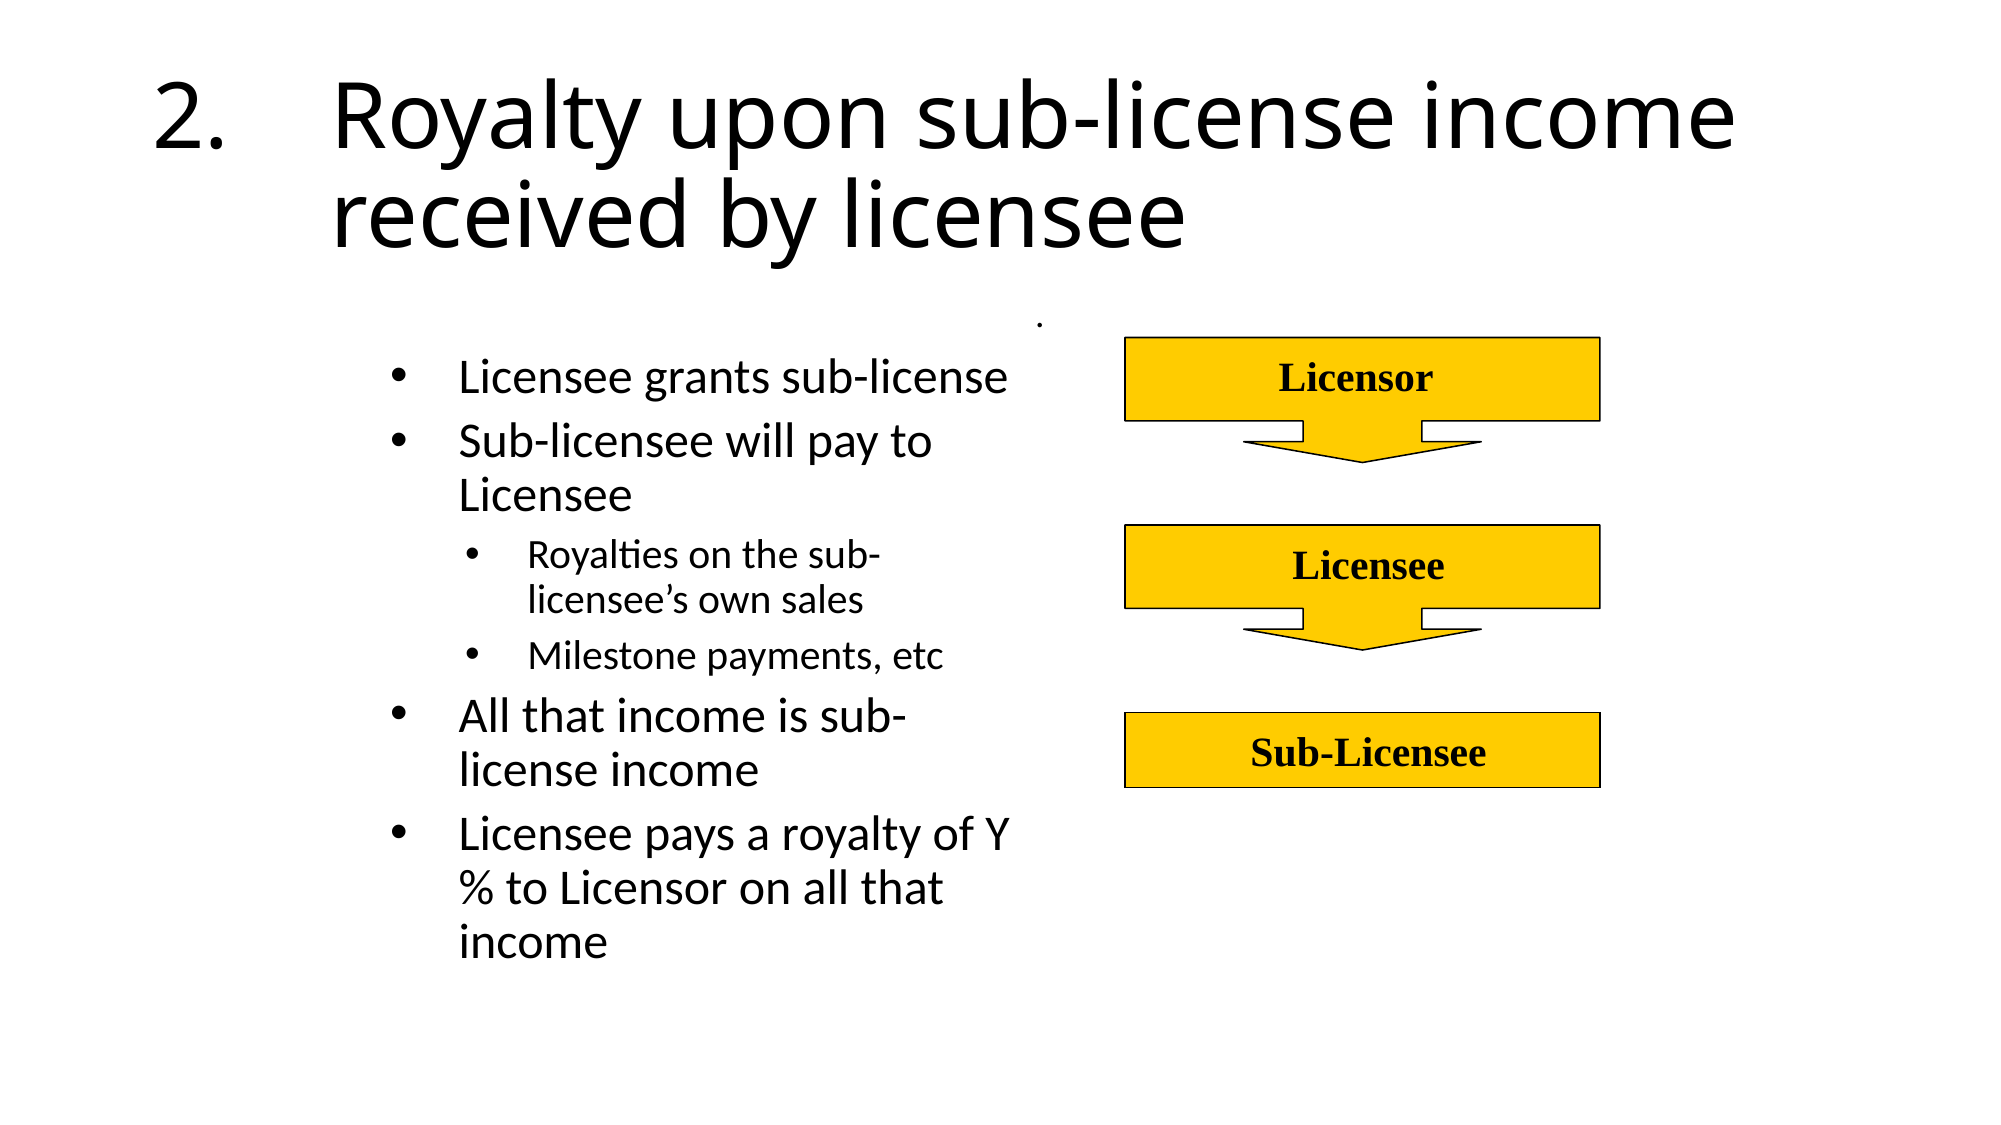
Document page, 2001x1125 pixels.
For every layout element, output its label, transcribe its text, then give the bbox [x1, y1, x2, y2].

text_box [1125, 337, 1600, 463]
text_box Licensee [1162, 537, 1575, 600]
title 2. Royalty upon sub-license income received by licensee [137, 59, 1863, 278]
list Licensee grants sub-license Sub-licensee will pay to Licensee Royalties on the sub- licensee’s own sales Milestone payments, etc All that income is sub-license income Licensee pays a royalty of Y% to Licensor on all that income [300, 287, 1020, 1088]
text_box Licensor [1149, 349, 1563, 413]
list . [1020, 287, 1713, 1088]
text_box [1125, 525, 1600, 651]
text_box Sub-Licensee [1162, 725, 1575, 775]
text_box [1125, 712, 1600, 788]
